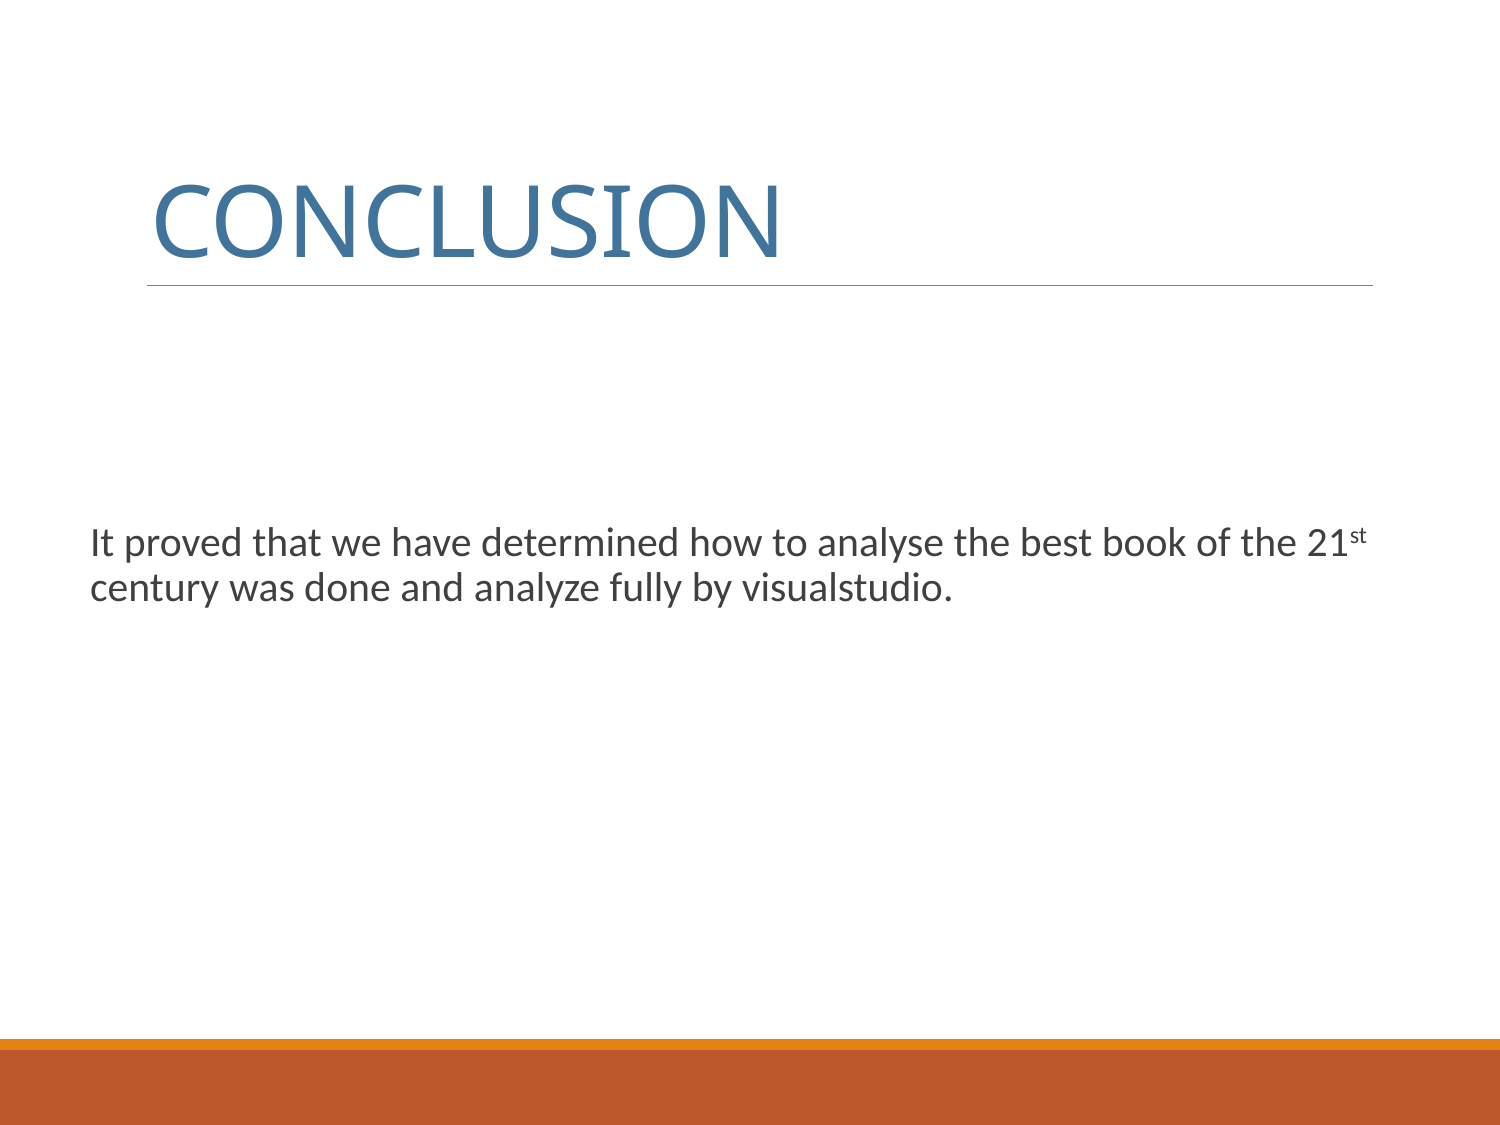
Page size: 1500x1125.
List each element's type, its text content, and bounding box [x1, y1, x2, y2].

list It proved that we have determined how to analyse the best book of the 21st century was done and analyze fully by visualstudio. [75, 512, 1470, 1000]
title CONCLUSION [135, 47, 1373, 285]
